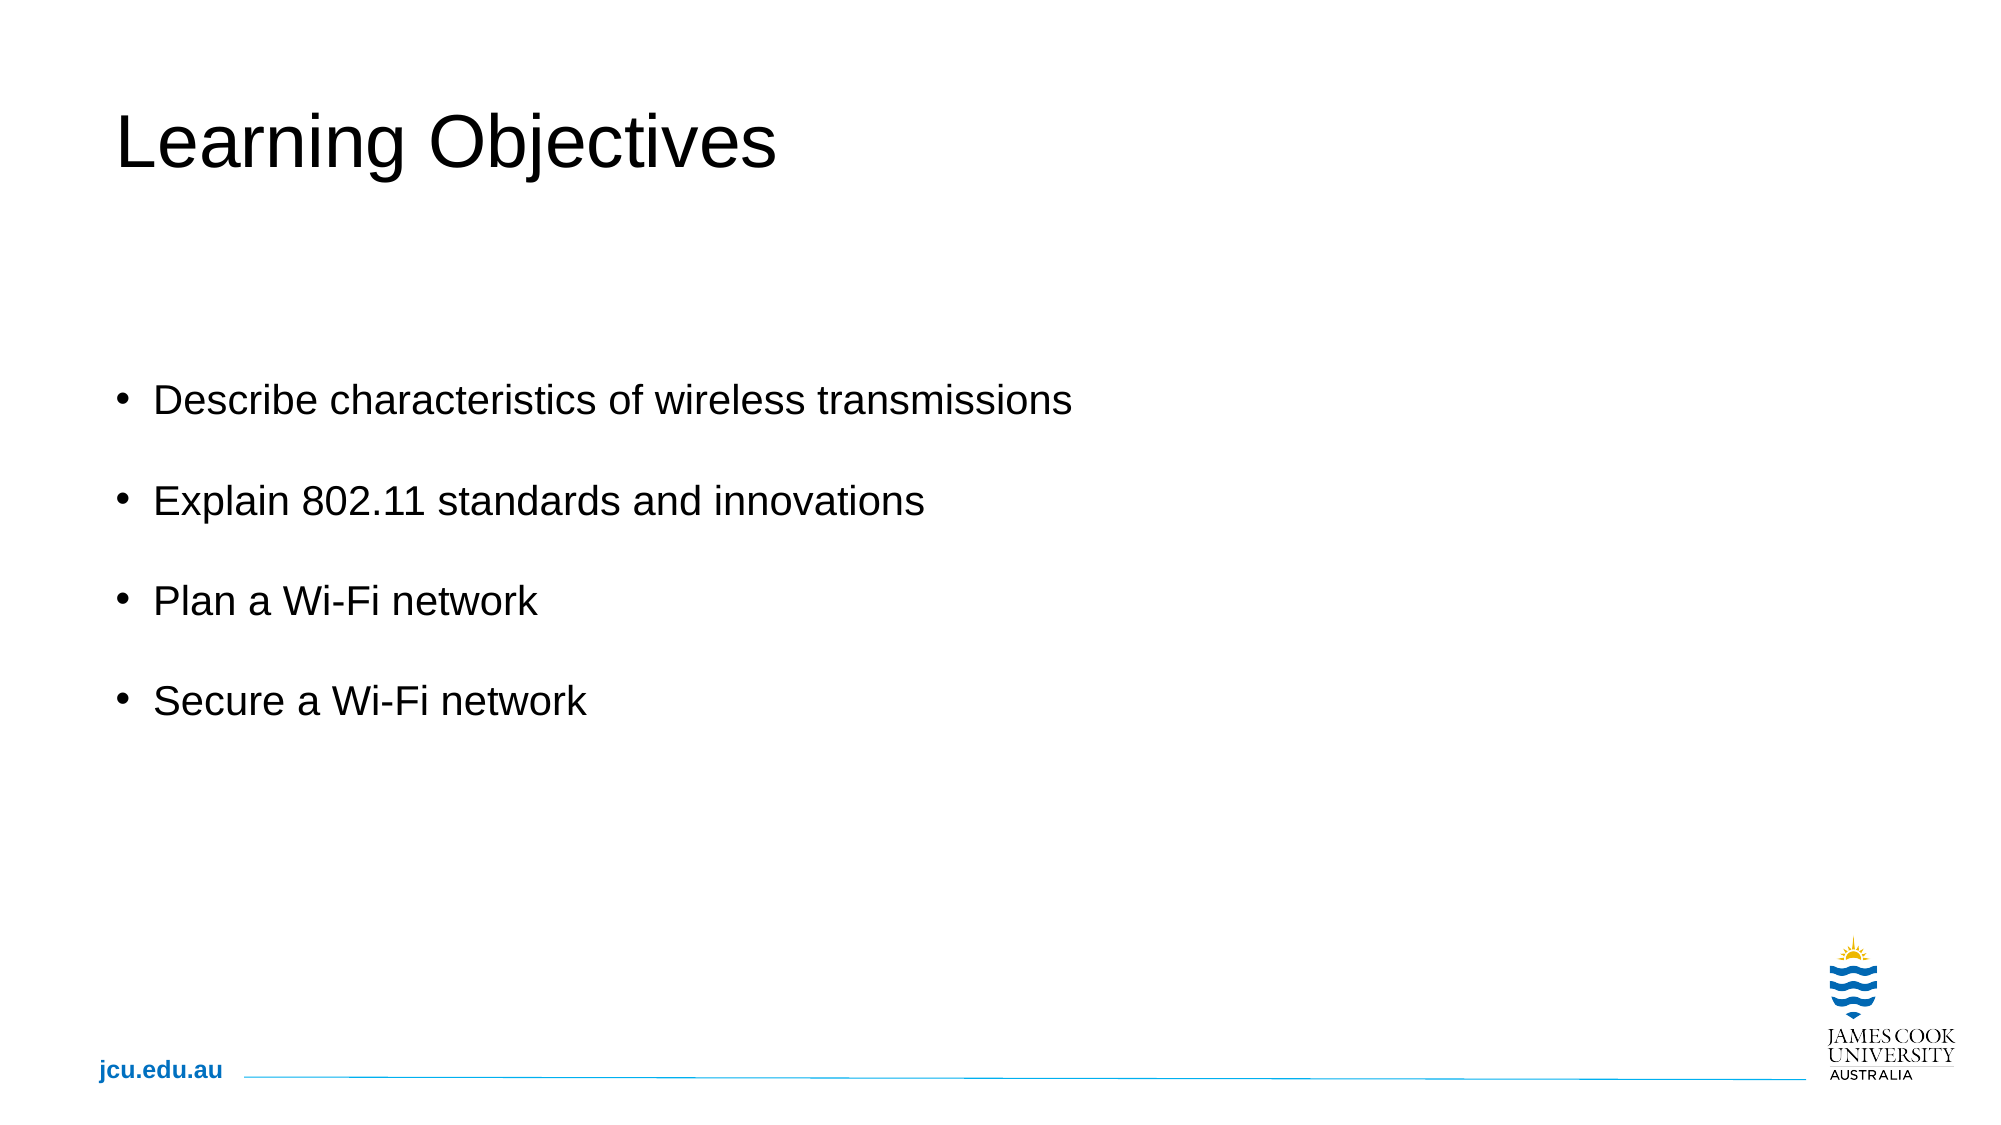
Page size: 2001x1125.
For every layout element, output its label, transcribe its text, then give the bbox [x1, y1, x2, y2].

picture [1827, 934, 1956, 1080]
list Describe characteristics of wireless transmissions Explain 802.11 standards and innovations Plan a Wi-Fi network Secure a Wi-Fi network [100, 315, 1863, 1014]
title Learning Objectives [100, 95, 1863, 278]
